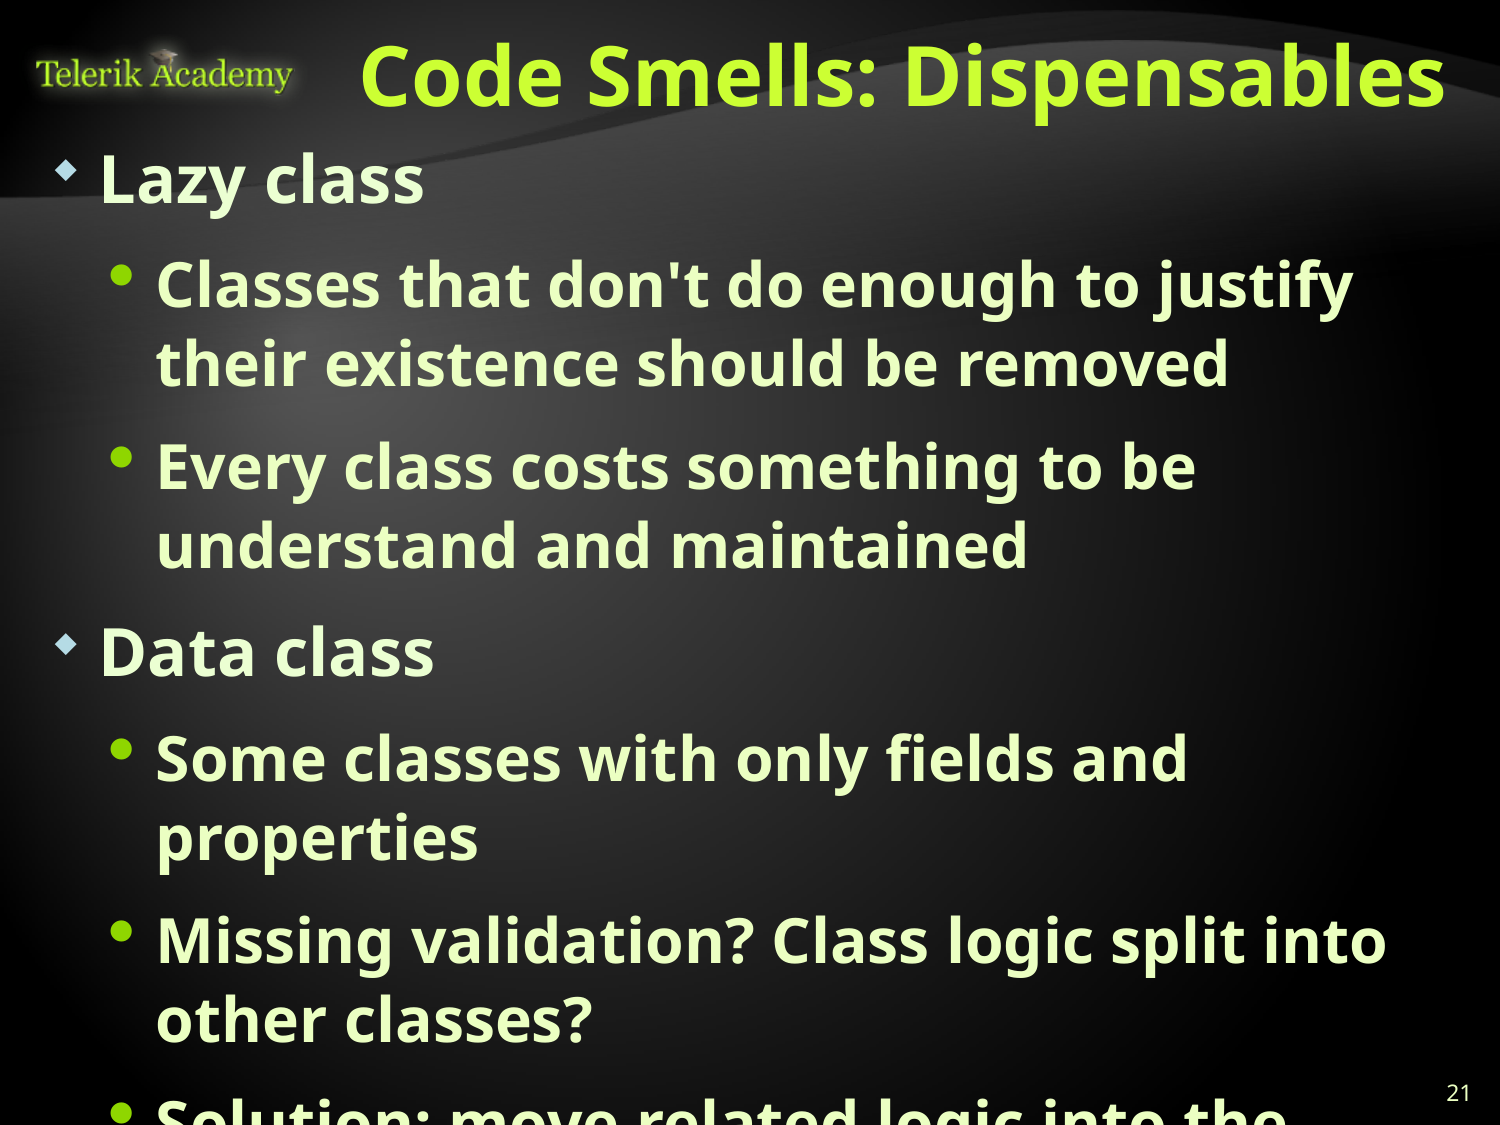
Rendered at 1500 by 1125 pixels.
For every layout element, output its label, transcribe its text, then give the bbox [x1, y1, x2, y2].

list Lazy class Classes that don't do enough to justify their existence should be removed Every class costs something to be understand and maintained Data class Some classes with only fields and properties Missing validation? Class logic split into other classes? Solution: move related logic into the class [37, 125, 1463, 1075]
slide_number 21 [1412, 1074, 1488, 1113]
picture [0, 0, 1500, 1125]
title Code Smells: Dispensables [300, 12, 1463, 125]
